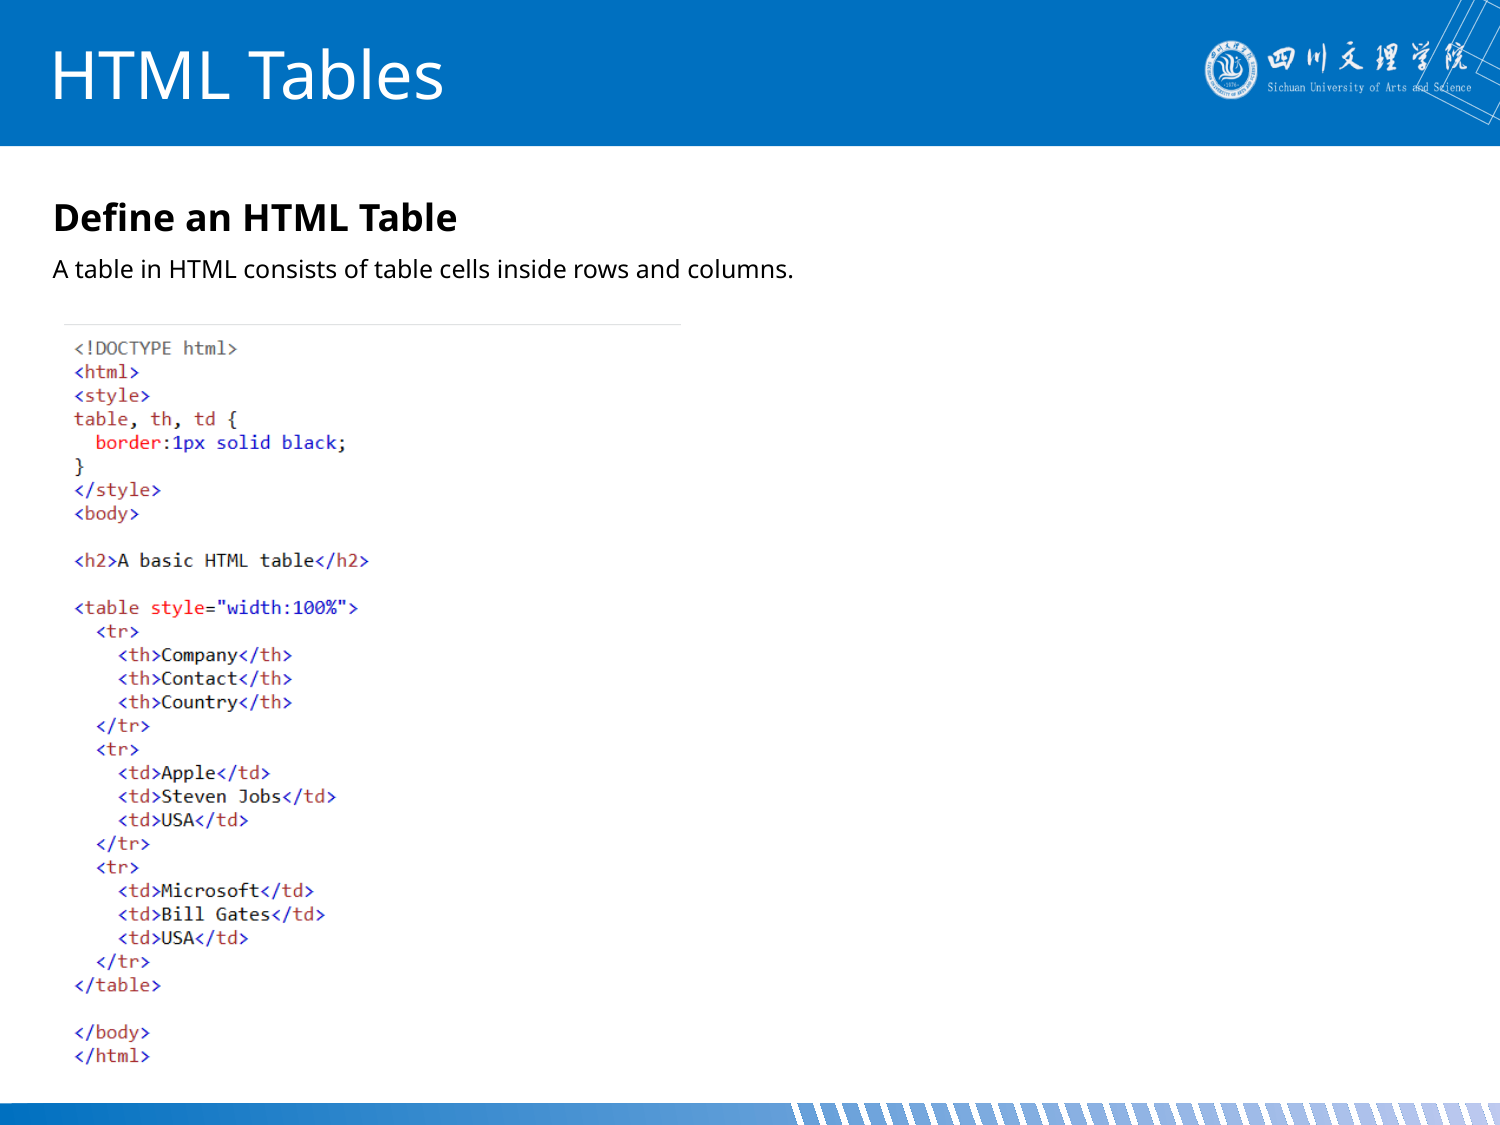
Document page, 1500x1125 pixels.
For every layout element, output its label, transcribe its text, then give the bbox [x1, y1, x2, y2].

text_box [1397, 1102, 1422, 1125]
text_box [1446, 0, 1500, 126]
text_box [1085, 1102, 1111, 1125]
text_box [1375, 1102, 1400, 1125]
text_box [929, 1102, 955, 1125]
text_box [885, 1102, 910, 1125]
text_box [1286, 1102, 1311, 1125]
text_box [1219, 1102, 1244, 1125]
text_box [1197, 1102, 1222, 1125]
text_box [1108, 1102, 1133, 1125]
text_box [1486, 1102, 1500, 1125]
text_box [1152, 1102, 1177, 1125]
text_box [1130, 1102, 1155, 1125]
text_box [0, 1102, 799, 1125]
picture [63, 324, 681, 1094]
text_box [974, 1102, 999, 1125]
text_box [818, 1102, 843, 1125]
text_box [1263, 1102, 1289, 1125]
text_box [1063, 1102, 1088, 1125]
text_box [1308, 1102, 1333, 1125]
text_box [1419, 1102, 1445, 1125]
text_box [796, 1102, 821, 1125]
text_box [1019, 1102, 1044, 1125]
picture [1196, 30, 1478, 109]
text_box [1464, 1102, 1489, 1125]
text_box Define an HTML Table A table in HTML consists of table cells inside rows and columns. [37, 164, 1473, 292]
text_box [907, 1102, 932, 1125]
text_box [1041, 1102, 1066, 1125]
text_box [1442, 1102, 1467, 1125]
text_box [863, 1102, 888, 1125]
text_box [840, 1102, 866, 1125]
text_box [1174, 1102, 1200, 1125]
text_box HTML Tables [0, 0, 1500, 147]
text_box [1241, 1102, 1266, 1125]
text_box [952, 1102, 977, 1125]
text_box [1330, 1102, 1355, 1125]
text_box [1352, 1102, 1378, 1125]
text_box [996, 1102, 1022, 1125]
